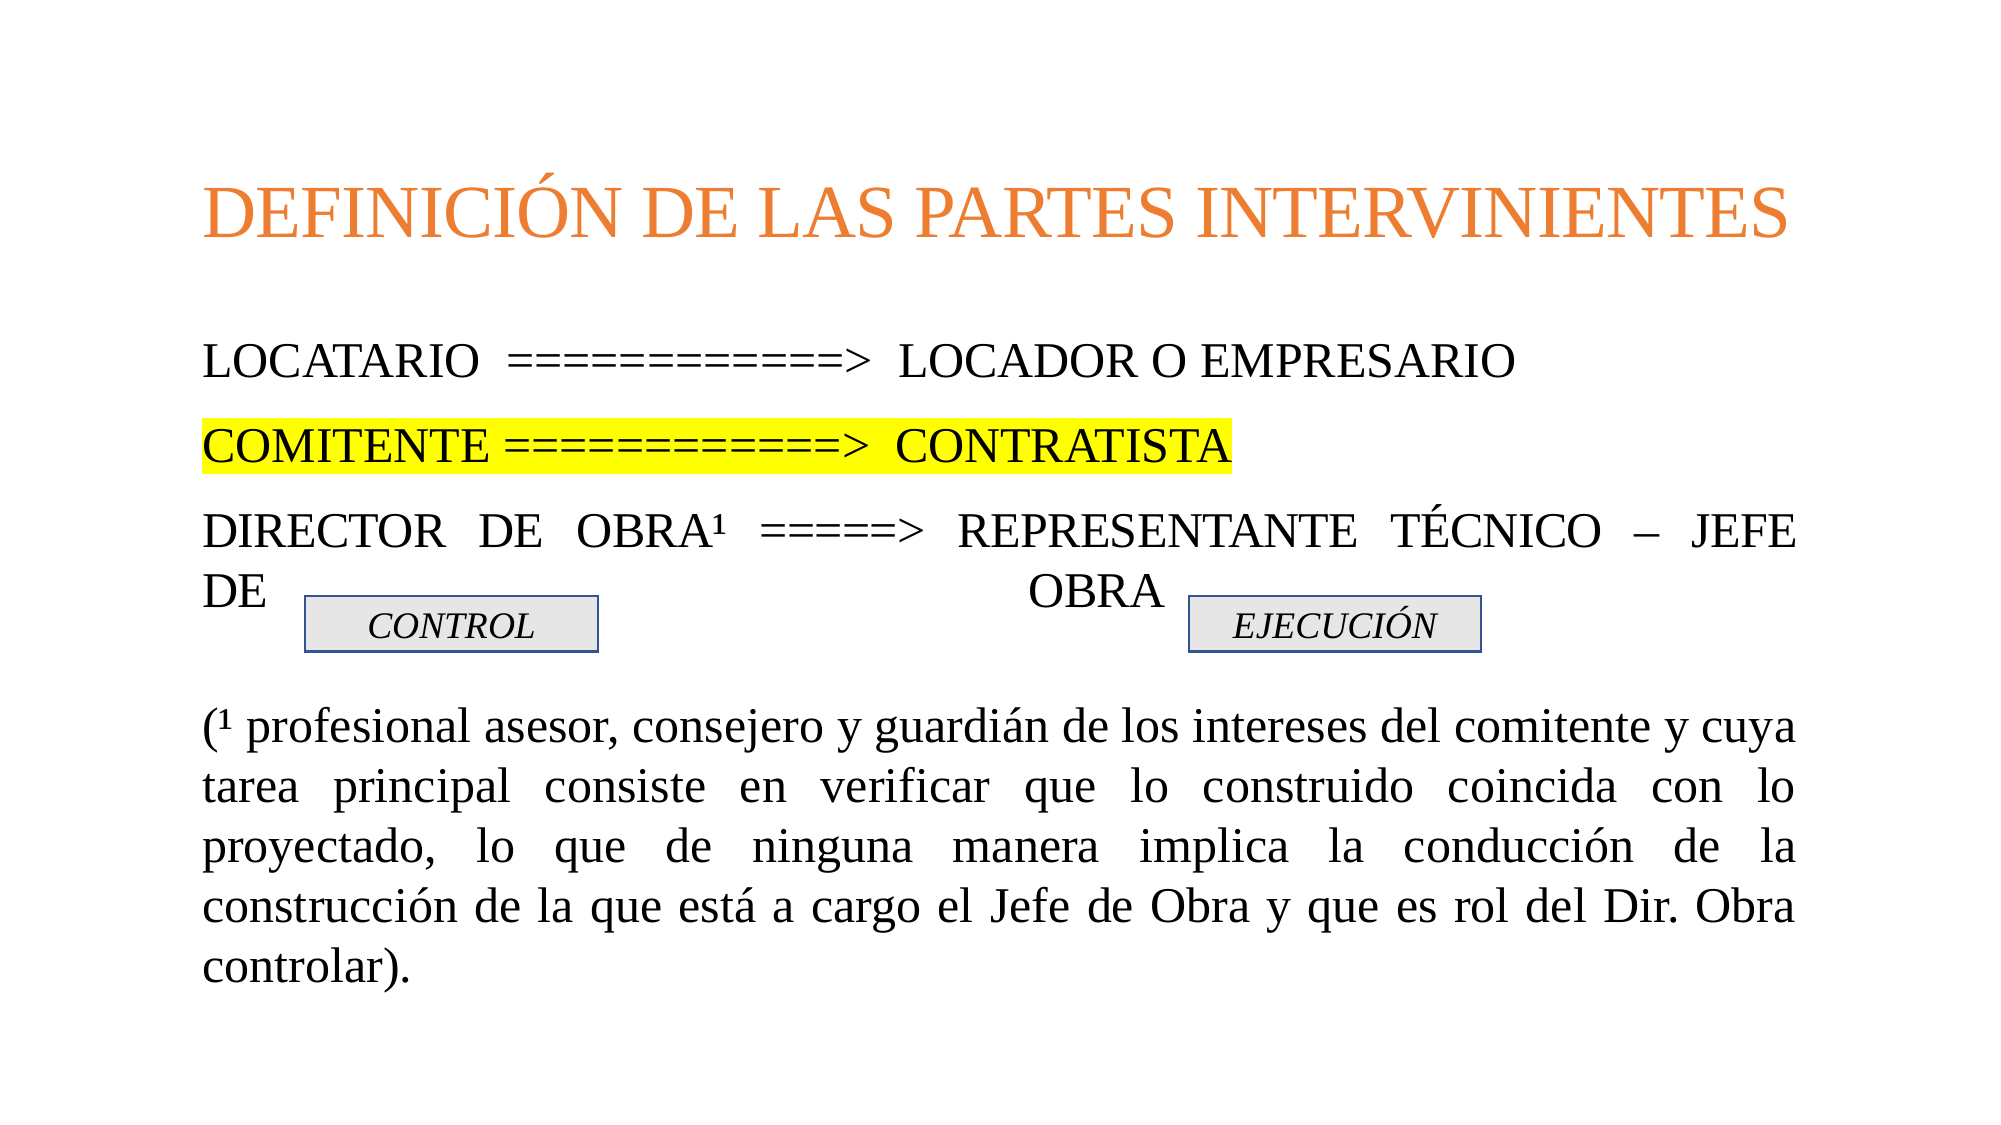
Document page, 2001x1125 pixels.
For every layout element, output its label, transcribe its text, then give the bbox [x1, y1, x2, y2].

text_box EJECUCIÓN [1188, 595, 1482, 653]
text_box DEFINICIÓN DE LAS PARTES INTERVINIENTES LOCATARIO ============> LOCADOR O EMPRESARIO COMITENTE ============> CONTRATISTA DIRECTOR DE OBRA¹ =====> REPRESENTANTE TÉCNICO – JEFE DE . OBRA (¹ profesional asesor, consejero y guardián de los intereses del comitente y cuya tarea principal consiste en verificar que lo construido coincida con lo proyectado, lo que de ninguna manera implica la conducción de la construcción de la que está a cargo el Jefe de Obra y que es rol del Dir. Obra controlar). [187, 155, 1813, 1000]
text_box CONTROL [304, 595, 599, 653]
